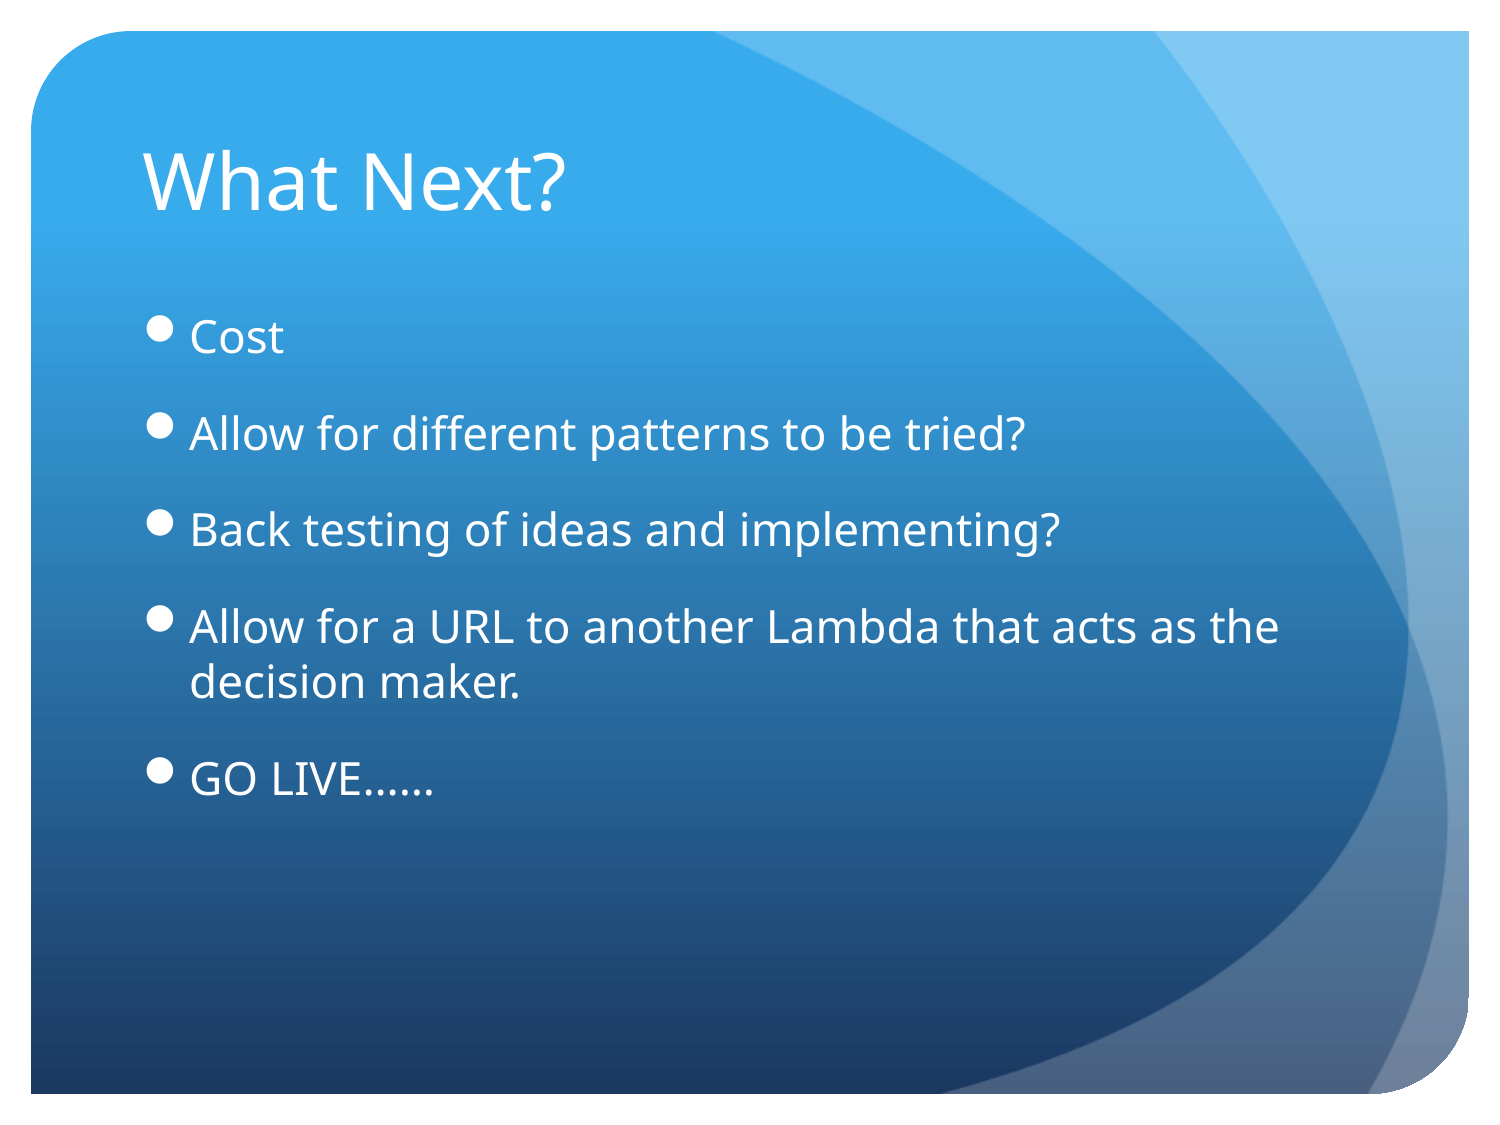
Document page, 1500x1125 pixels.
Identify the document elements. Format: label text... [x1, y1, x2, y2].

title What Next? [127, 62, 1372, 234]
list Cost Allow for different patterns to be tried? Back testing of ideas and implementing? Allow for a URL to another Lambda that acts as the decision maker. GO LIVE…… [127, 299, 1372, 991]
picture [24, 30, 1473, 1094]
